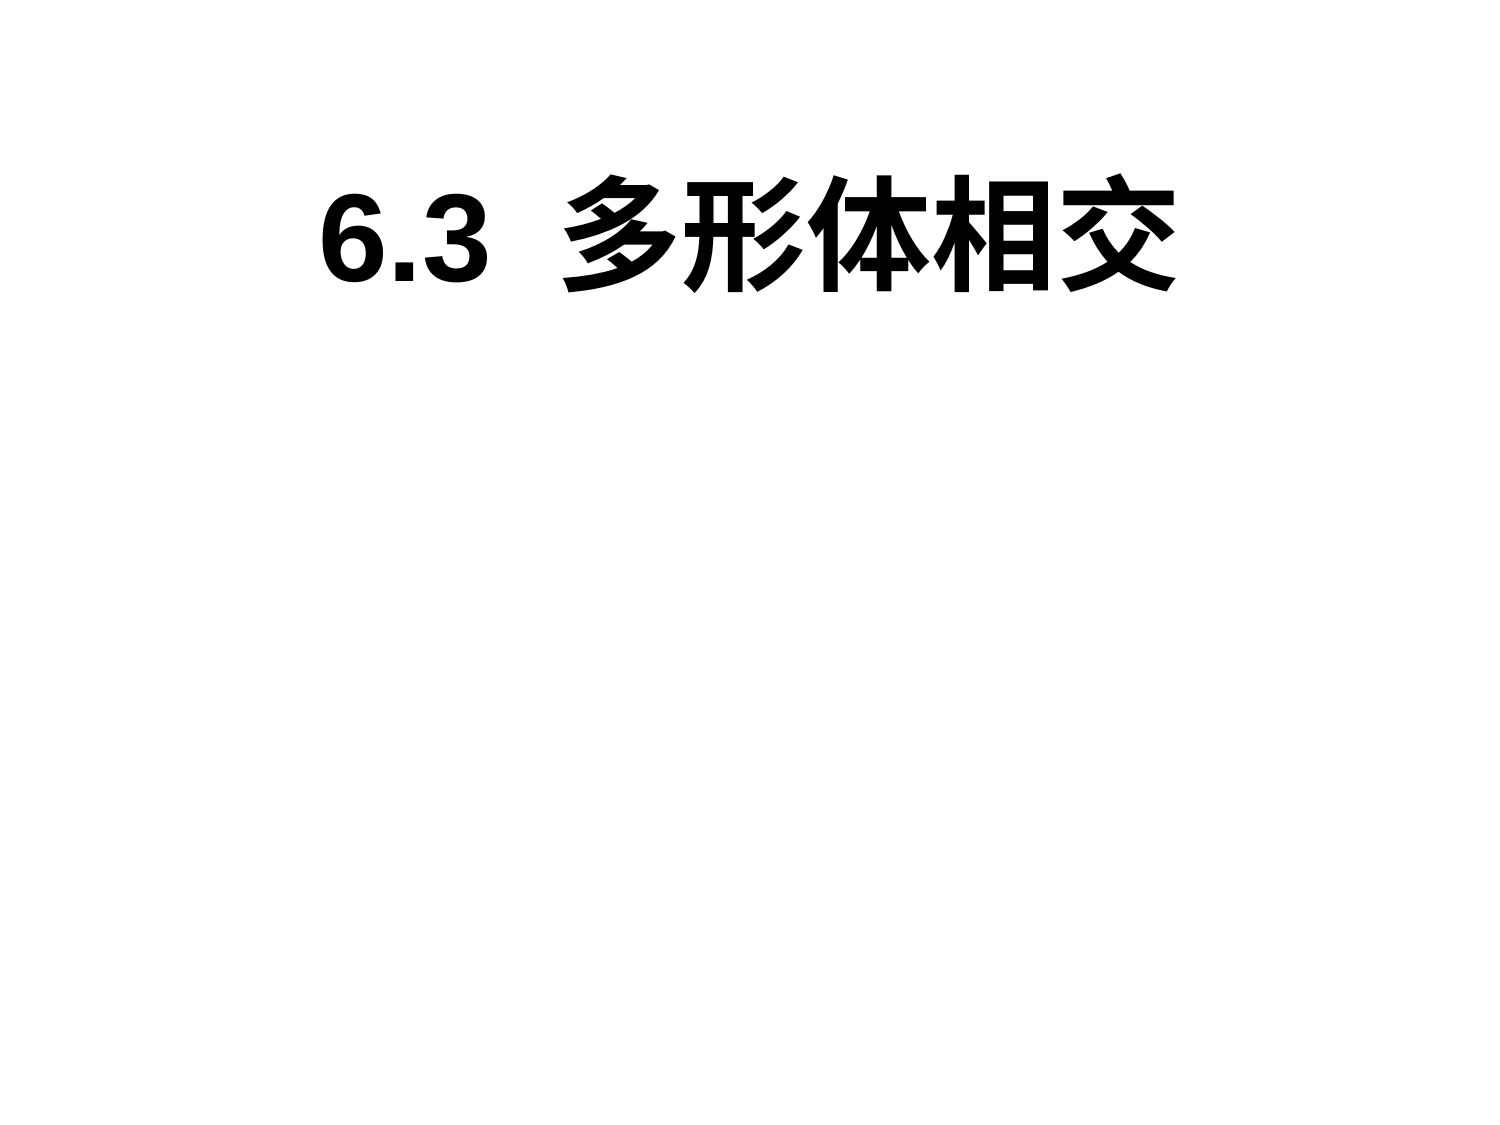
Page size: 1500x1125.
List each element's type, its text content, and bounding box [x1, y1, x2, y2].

text_box 6.3 多形体相交 [0, 148, 1500, 314]
